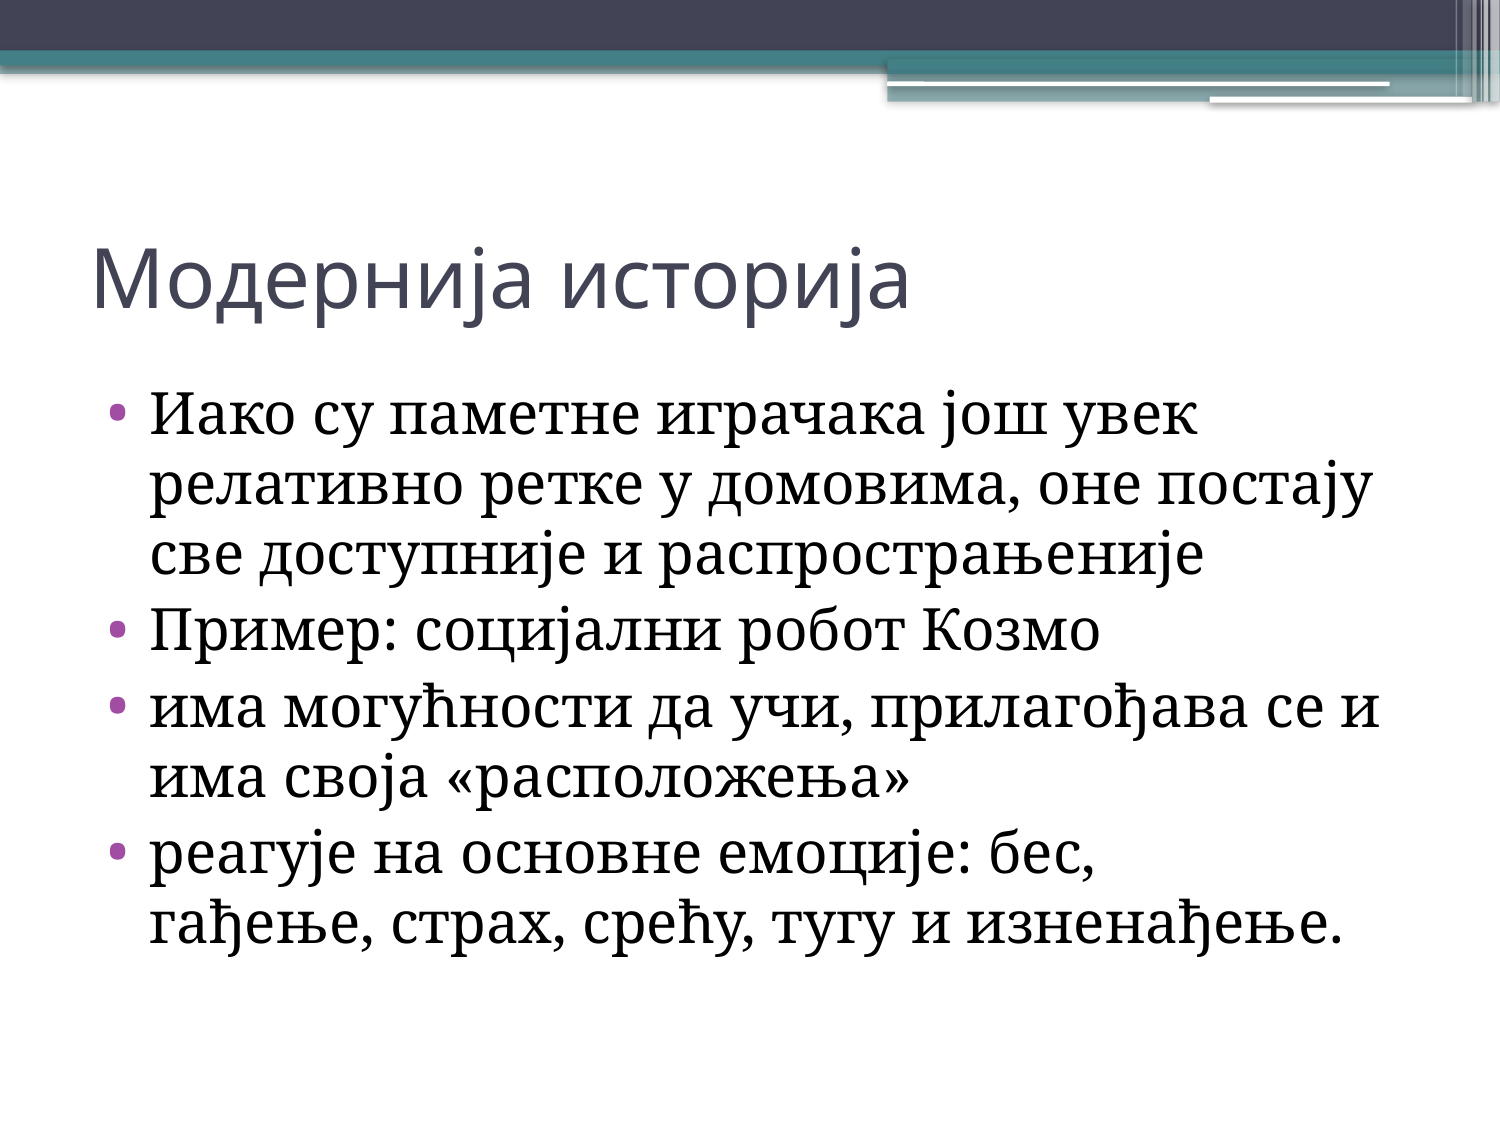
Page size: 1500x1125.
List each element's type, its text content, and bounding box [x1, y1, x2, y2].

list Иако су паметне играчака jош увек релативно ретке у домовима, оне постаjу све доступниjе и распрострањениjе Пример: социјални робот Козмо има могућности да учи, прилагођава се и има своjа «расположења» реагуjе на основне емоциjе: бес, гађење, страх, срећу, тугу и изненађење. [75, 368, 1425, 1079]
title Модернија историја [75, 187, 1425, 363]
